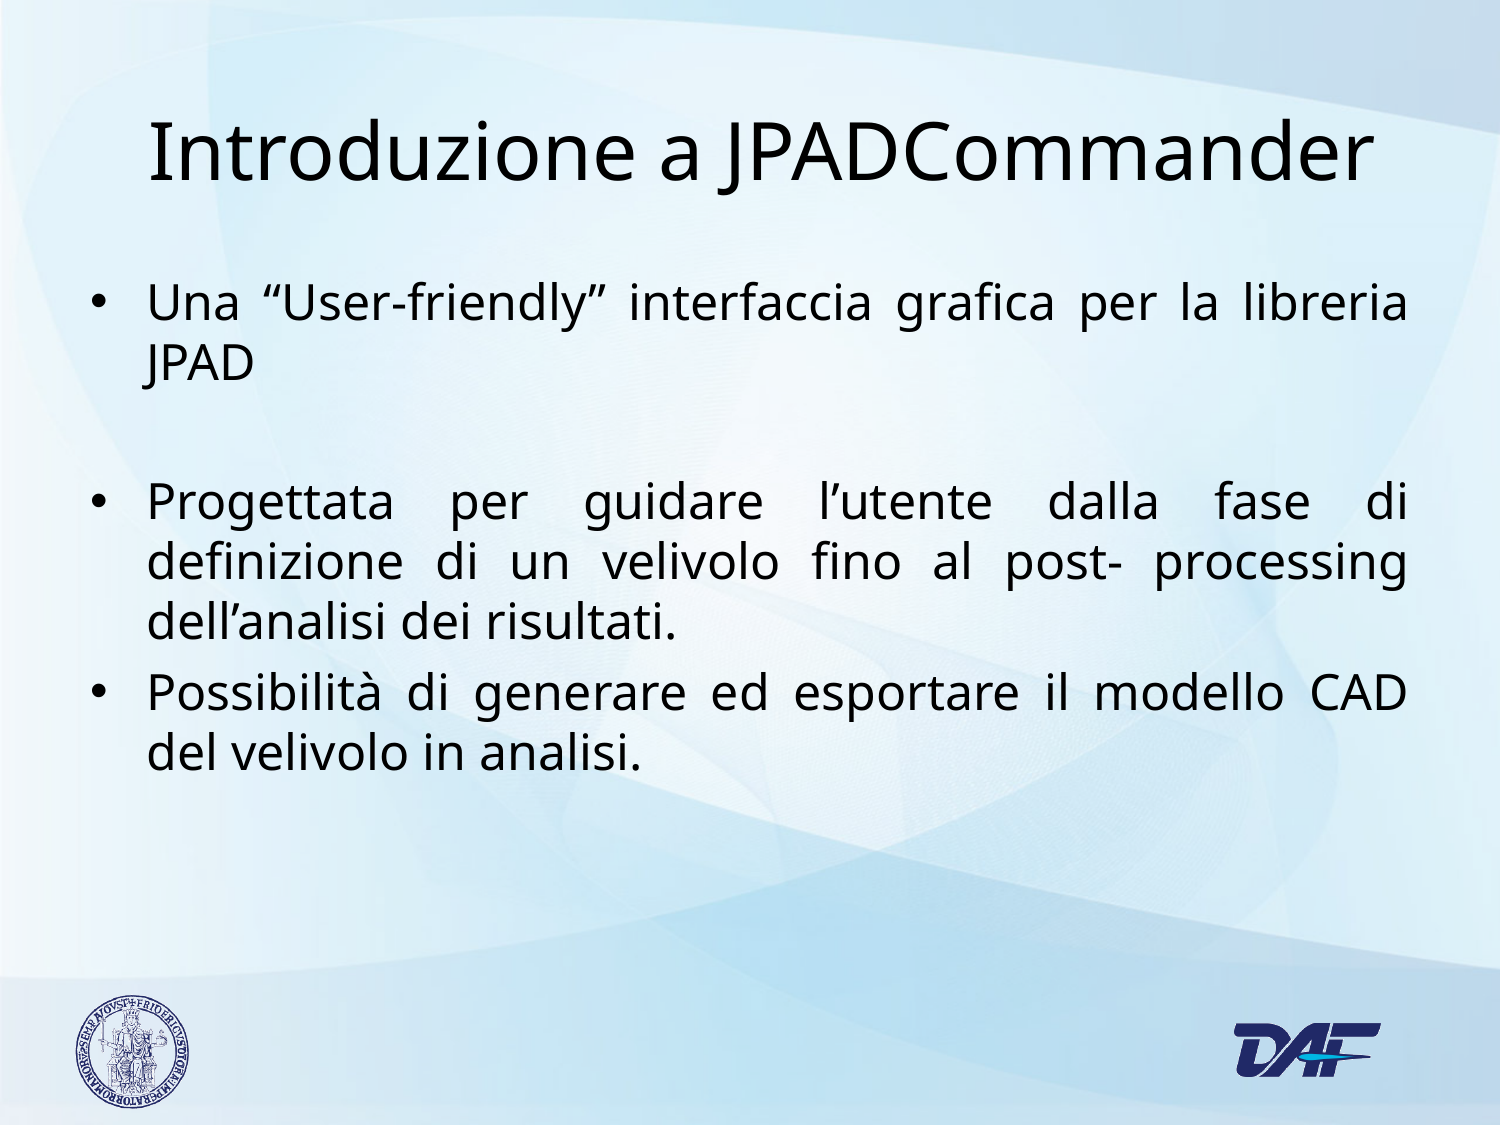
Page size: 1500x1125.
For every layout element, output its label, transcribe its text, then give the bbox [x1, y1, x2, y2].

picture [1234, 1023, 1381, 1077]
list Una “User-friendly” interfaccia grafica per la libreria JPAD Progettata per guidare l’utente dalla fase di definizione di un velivolo fino al post- processing dell’analisi dei risultati. Possibilità di generare ed esportare il modello CAD del velivolo in analisi. [75, 262, 1425, 1005]
title Introduzione a JPADCommander [64, 54, 1461, 243]
picture [53, 989, 195, 1111]
